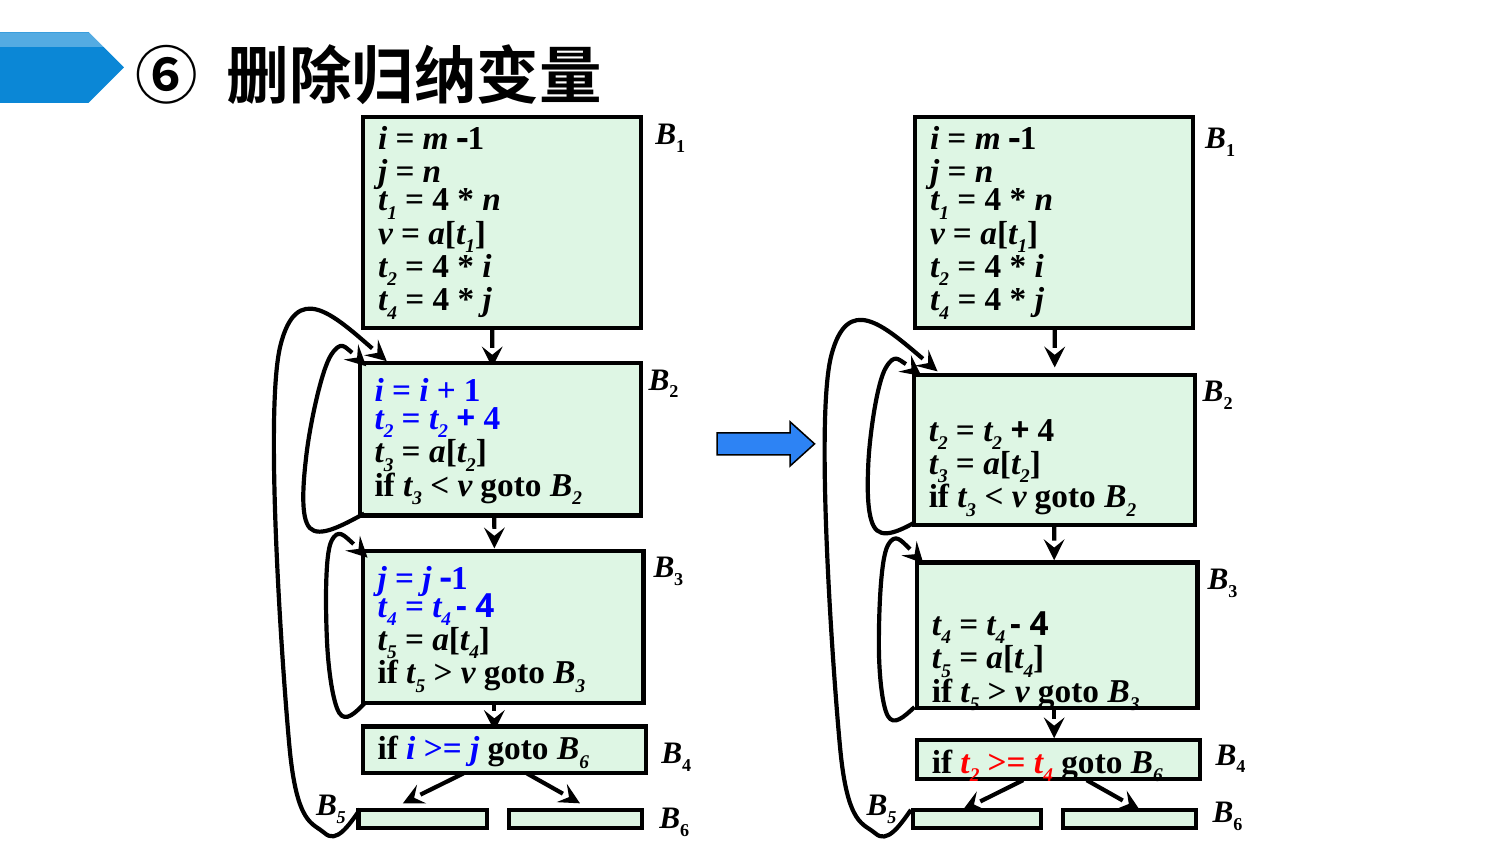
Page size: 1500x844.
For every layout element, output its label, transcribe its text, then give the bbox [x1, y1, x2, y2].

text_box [264, 113, 750, 844]
title ⑥ 删除归纳变量 [123, 43, 1425, 103]
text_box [754, 116, 1304, 844]
